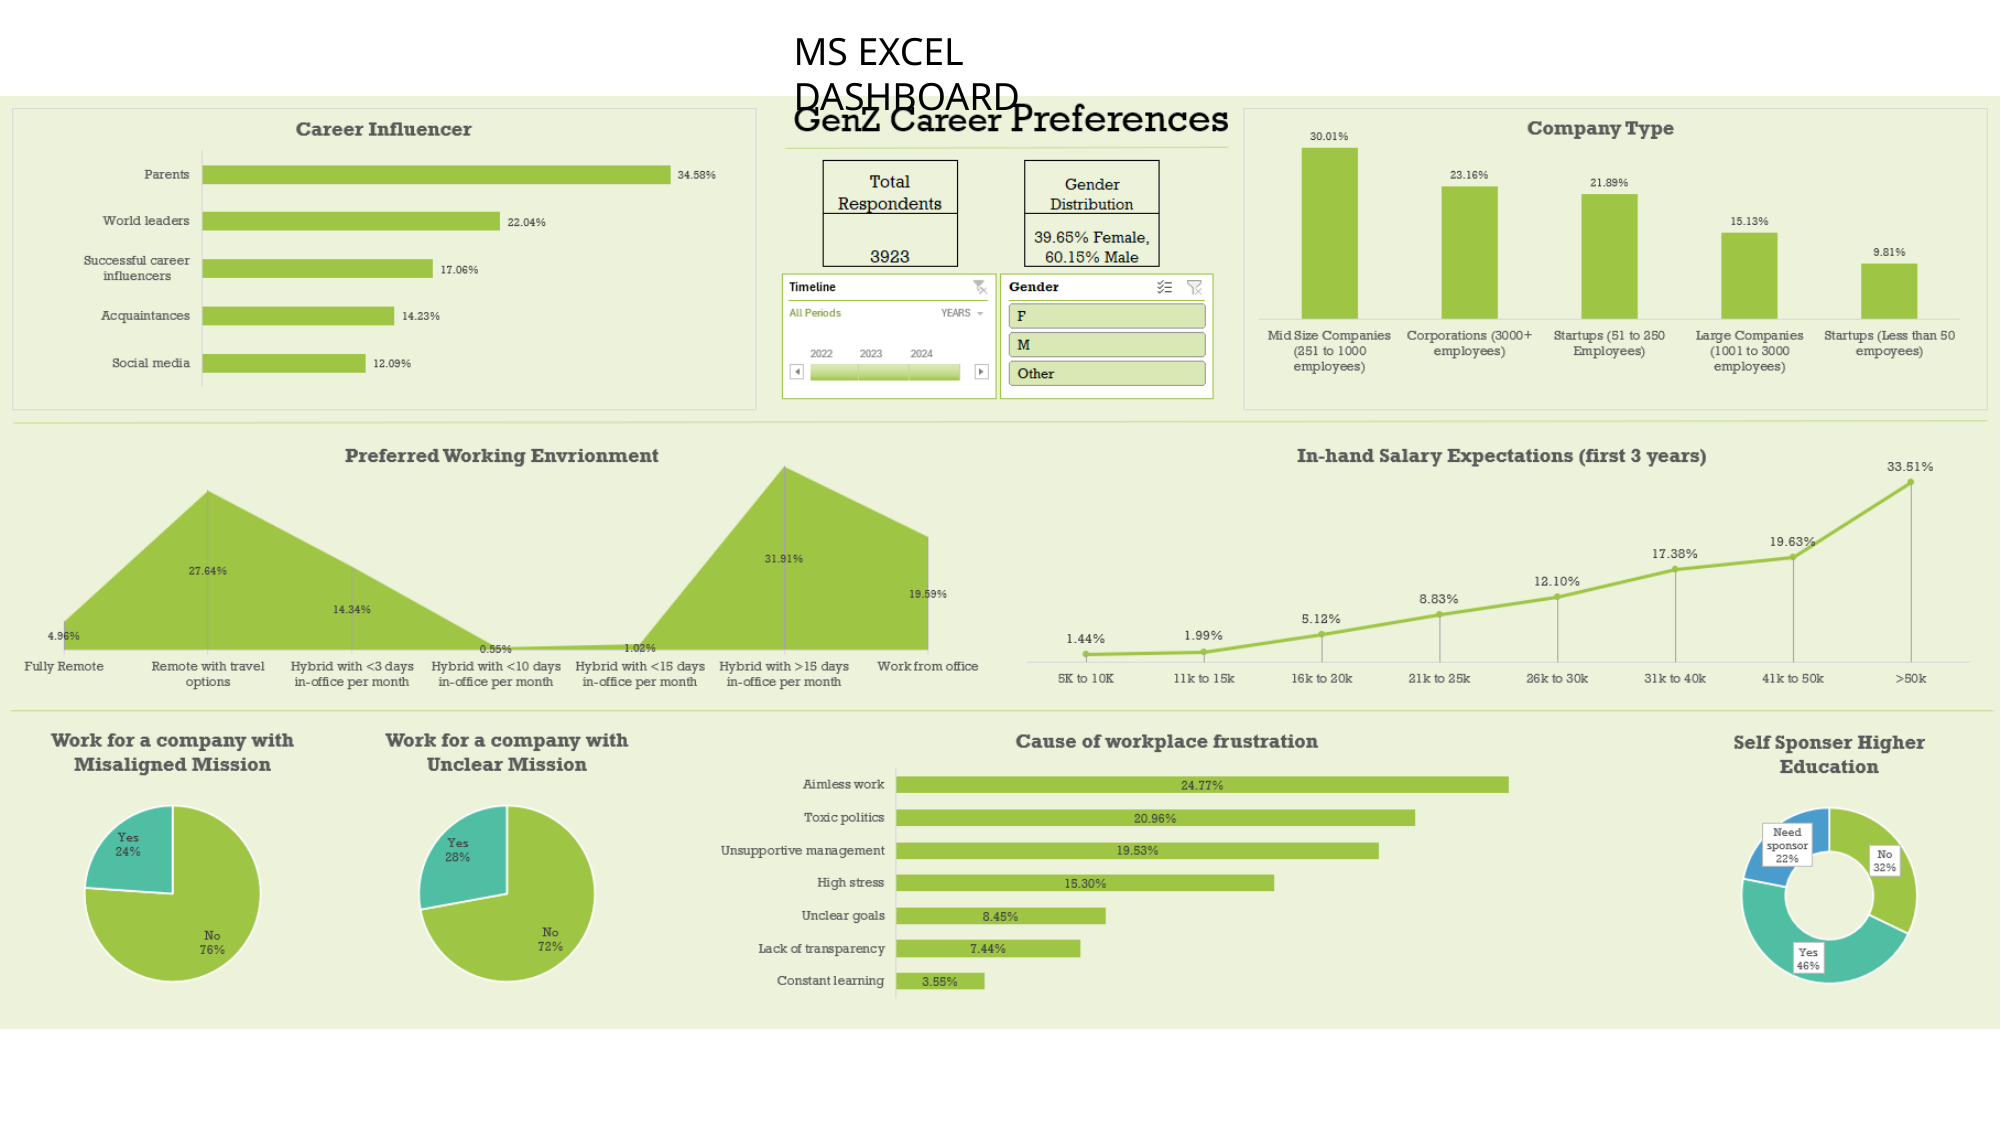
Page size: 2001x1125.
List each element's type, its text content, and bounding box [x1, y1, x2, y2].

text_box MS EXCEL DASHBOARD [778, 20, 1169, 89]
picture [0, 96, 2000, 1029]
